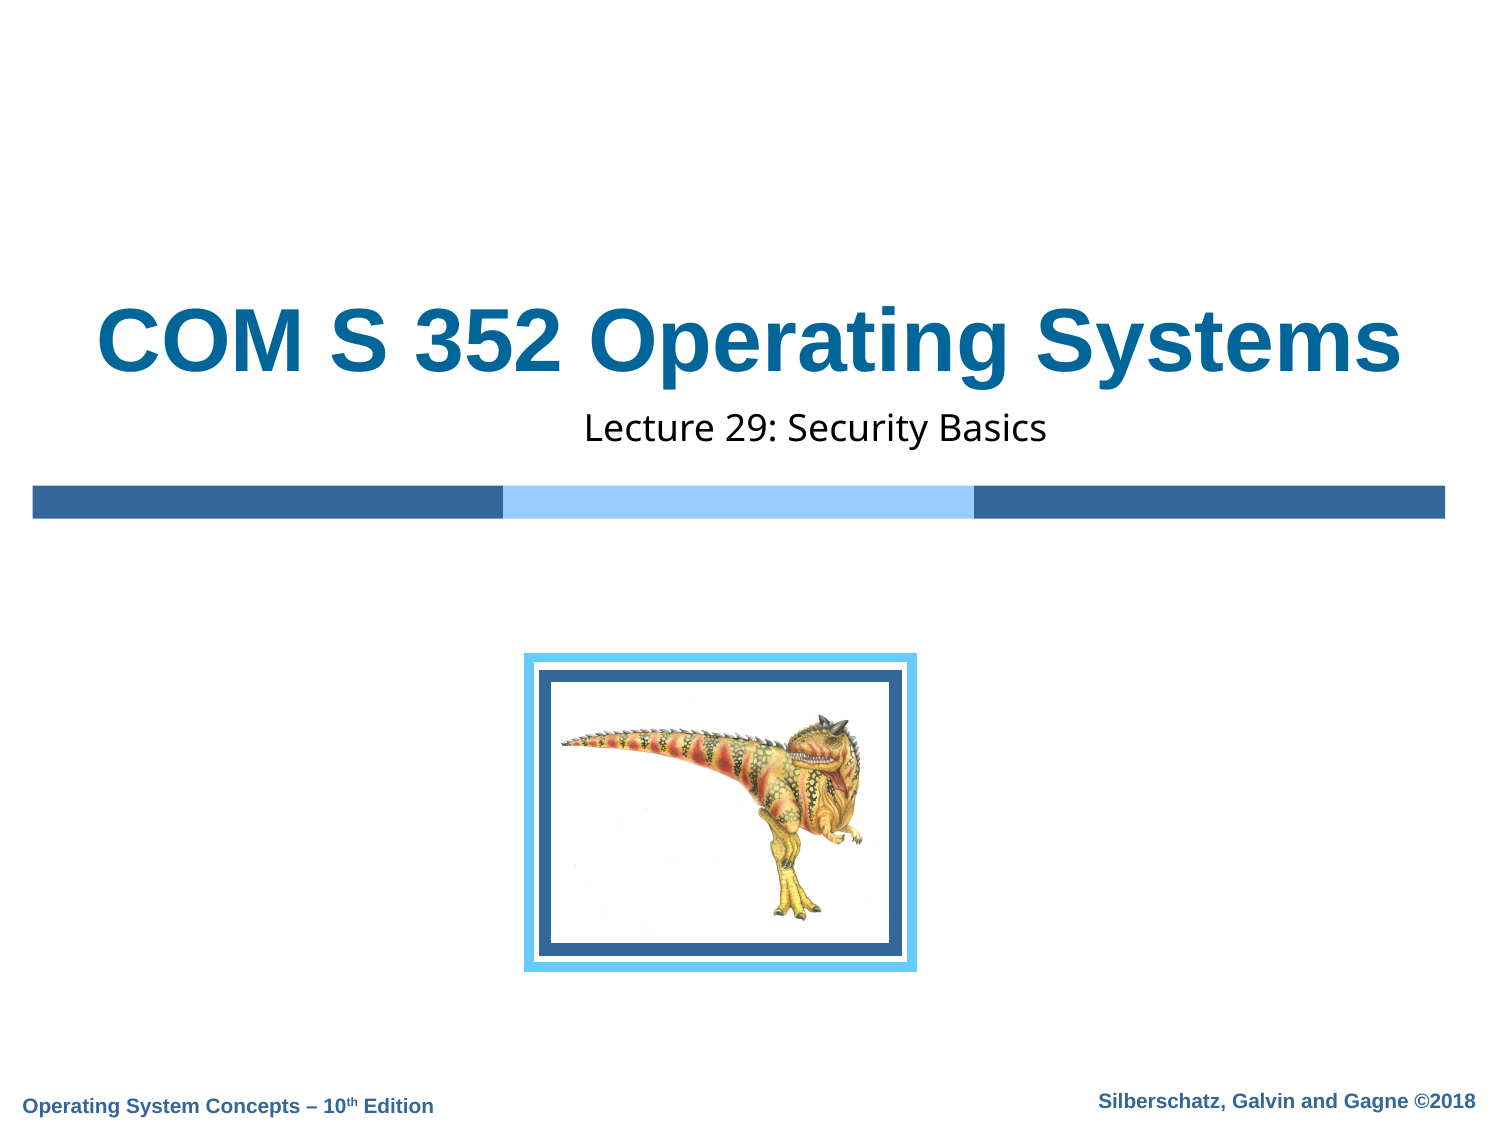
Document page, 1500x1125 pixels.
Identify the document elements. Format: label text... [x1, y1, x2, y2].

picture [551, 682, 889, 943]
text_box Lecture 29: Security Basics [568, 397, 1063, 457]
text_box COM S 352 Operating Systems [56, 209, 1444, 398]
